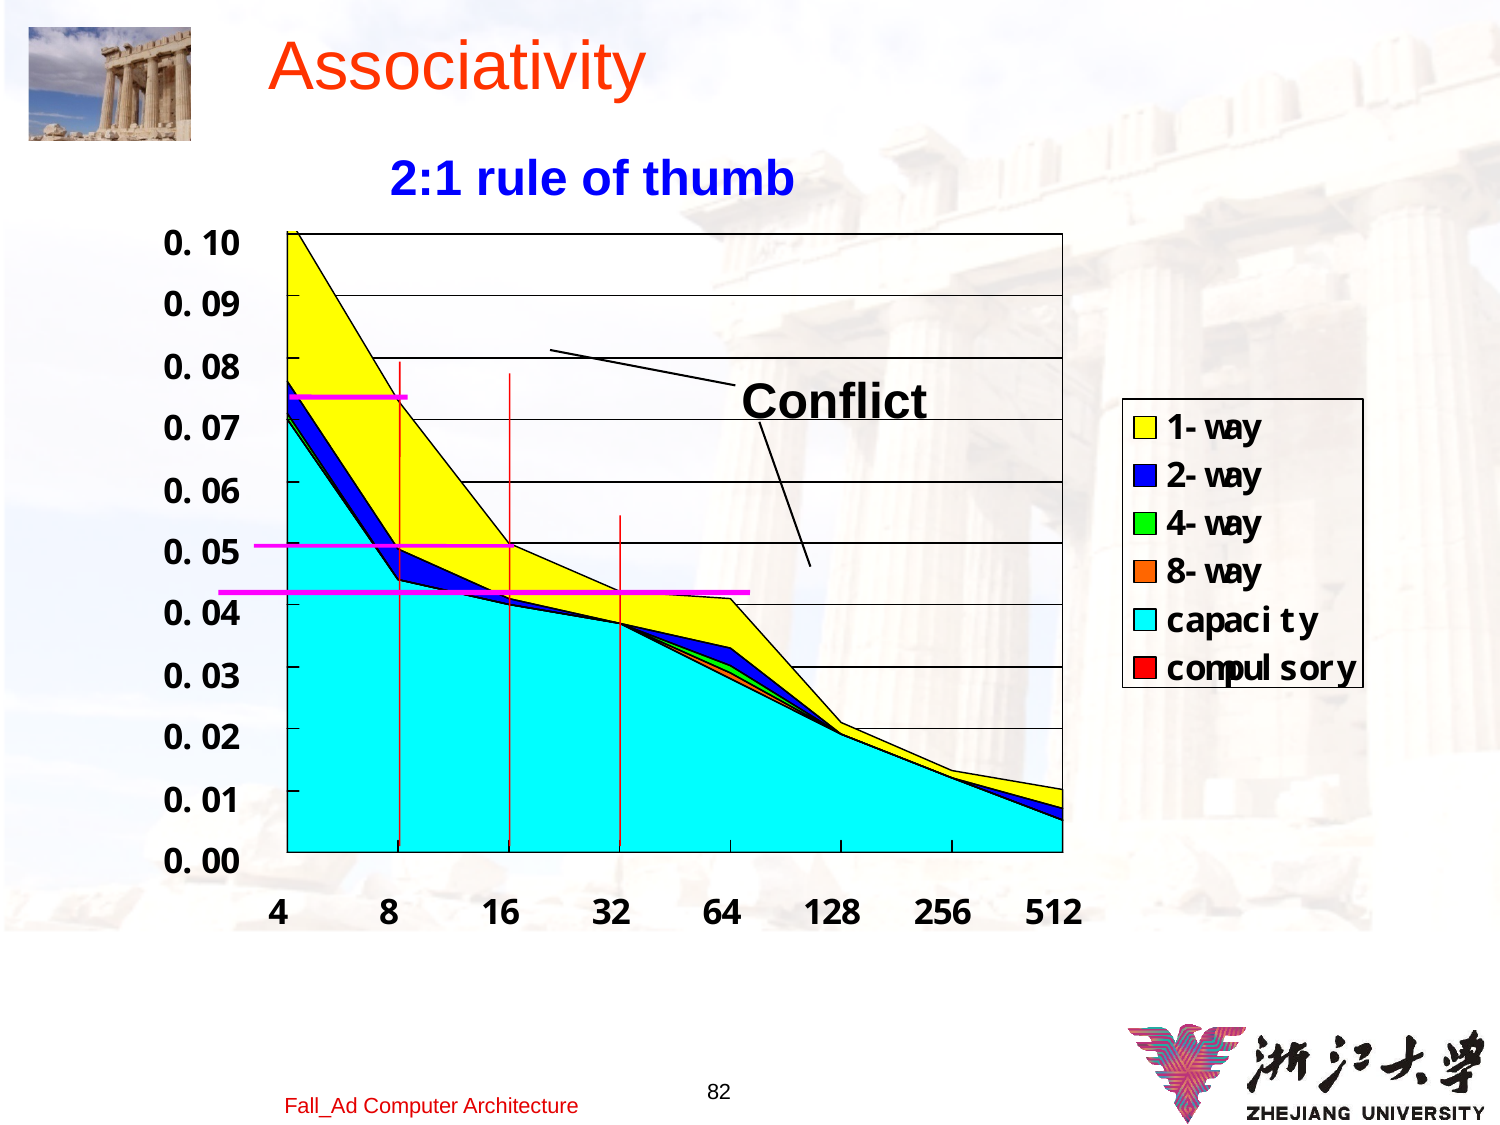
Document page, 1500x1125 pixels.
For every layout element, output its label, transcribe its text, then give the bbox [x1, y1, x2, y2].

title Associativity [253, 0, 1459, 125]
text_box 2:1 rule of thumb [374, 137, 811, 183]
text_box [135, 184, 1378, 954]
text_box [549, 349, 943, 567]
picture [0, 0, 1500, 1125]
